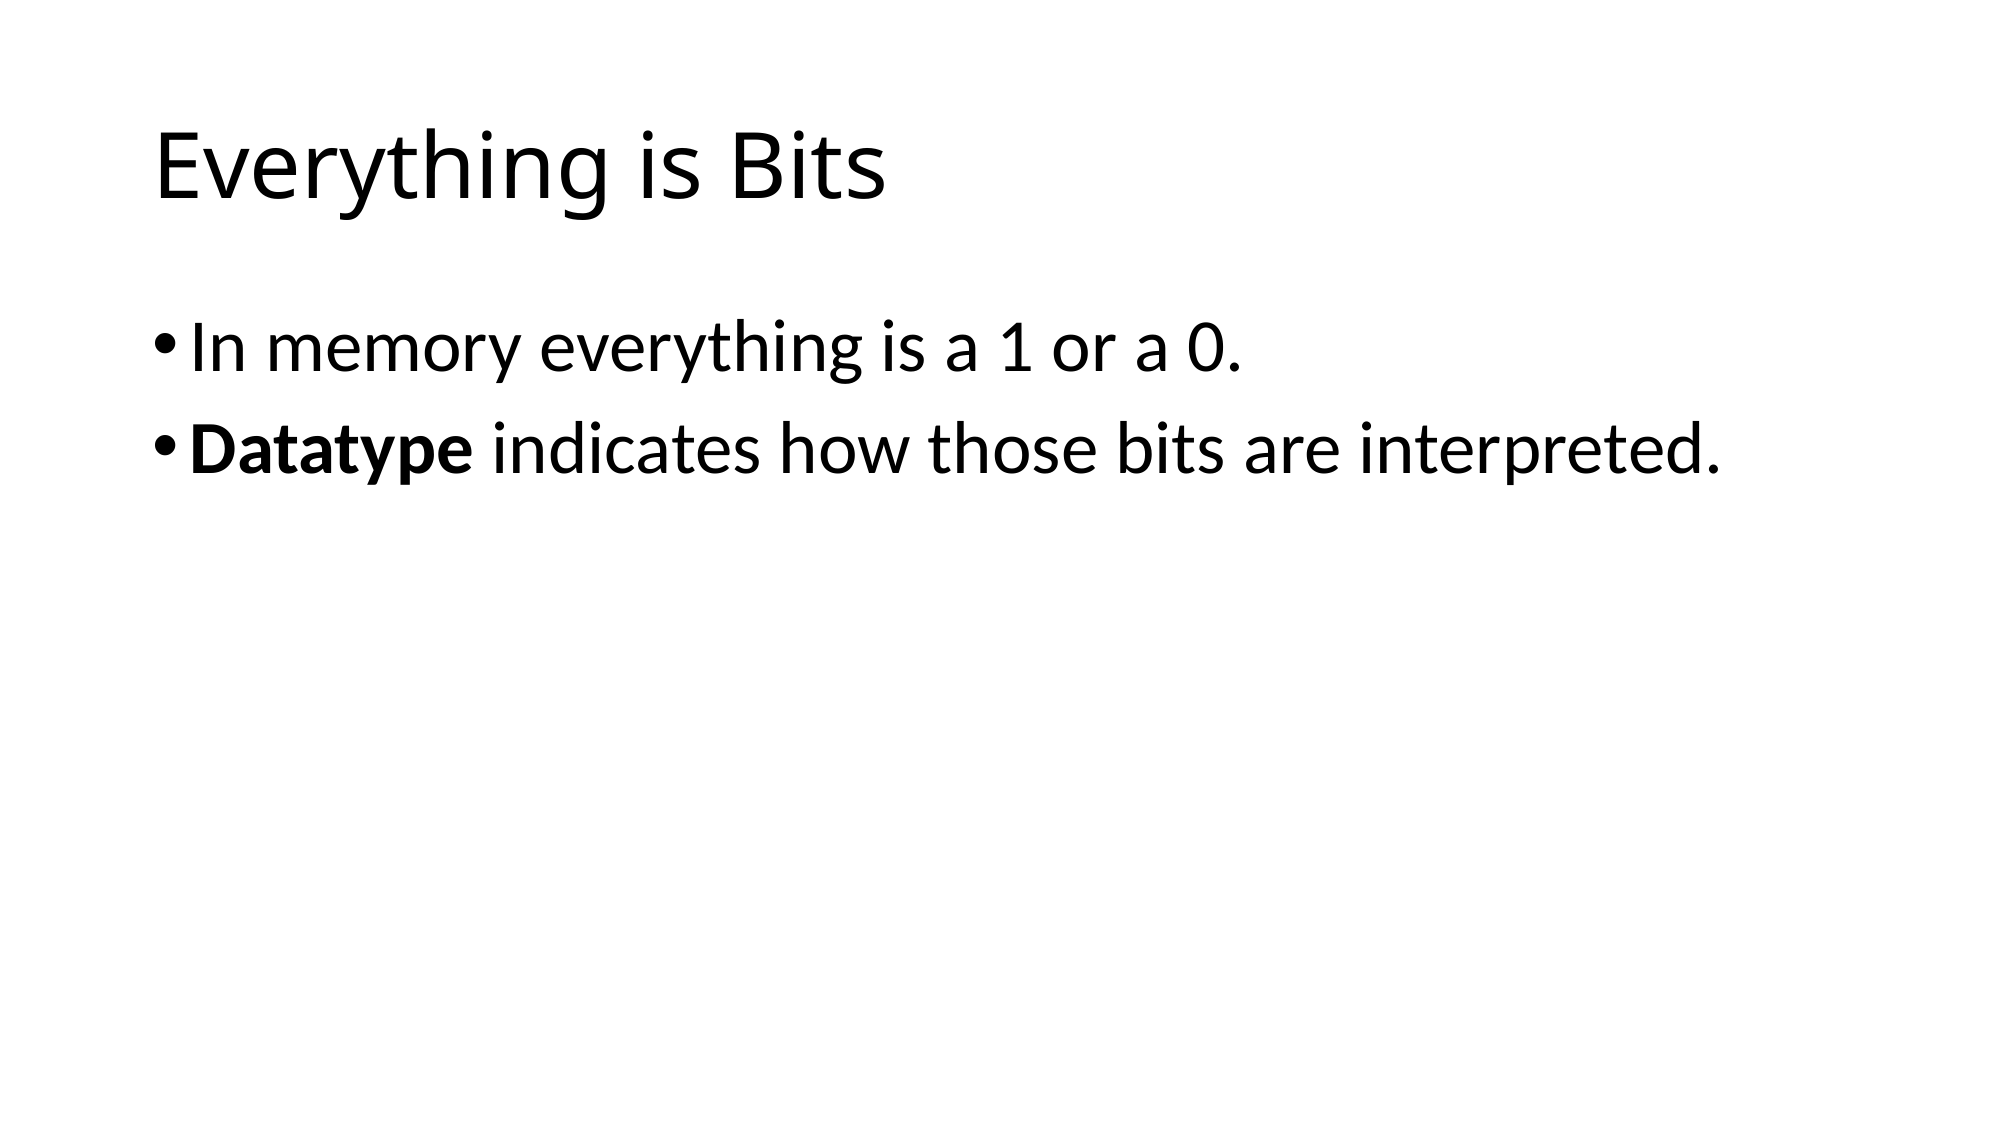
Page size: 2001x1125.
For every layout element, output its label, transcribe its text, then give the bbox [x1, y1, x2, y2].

list In memory everything is a 1 or a 0. Datatype indicates how those bits are interpreted. [137, 299, 1863, 1014]
title Everything is Bits [137, 59, 1863, 278]
